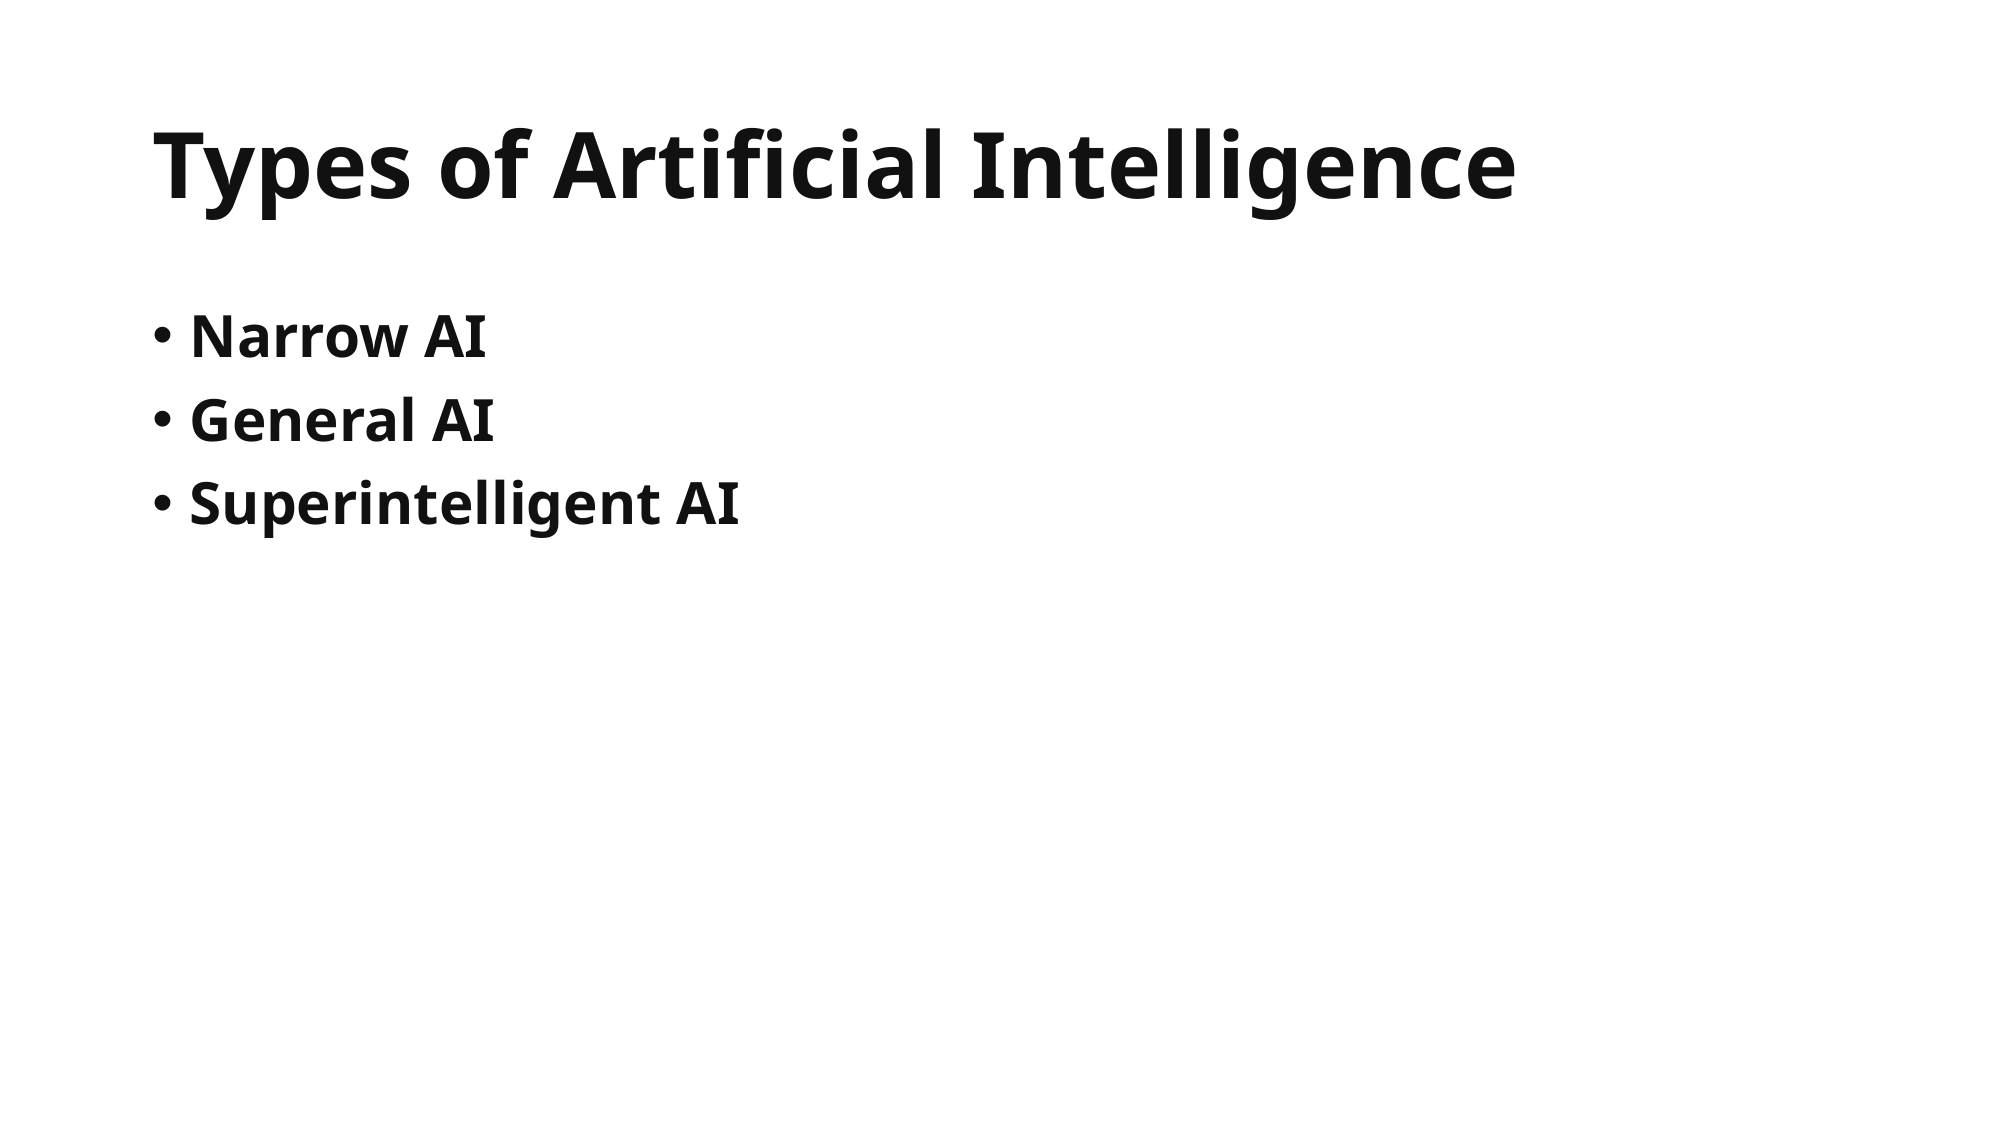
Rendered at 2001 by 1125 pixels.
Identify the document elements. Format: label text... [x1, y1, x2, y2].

list Narrow AI General AI Superintelligent AI [137, 299, 1863, 1014]
title Types of Artificial Intelligence [137, 59, 1863, 278]
